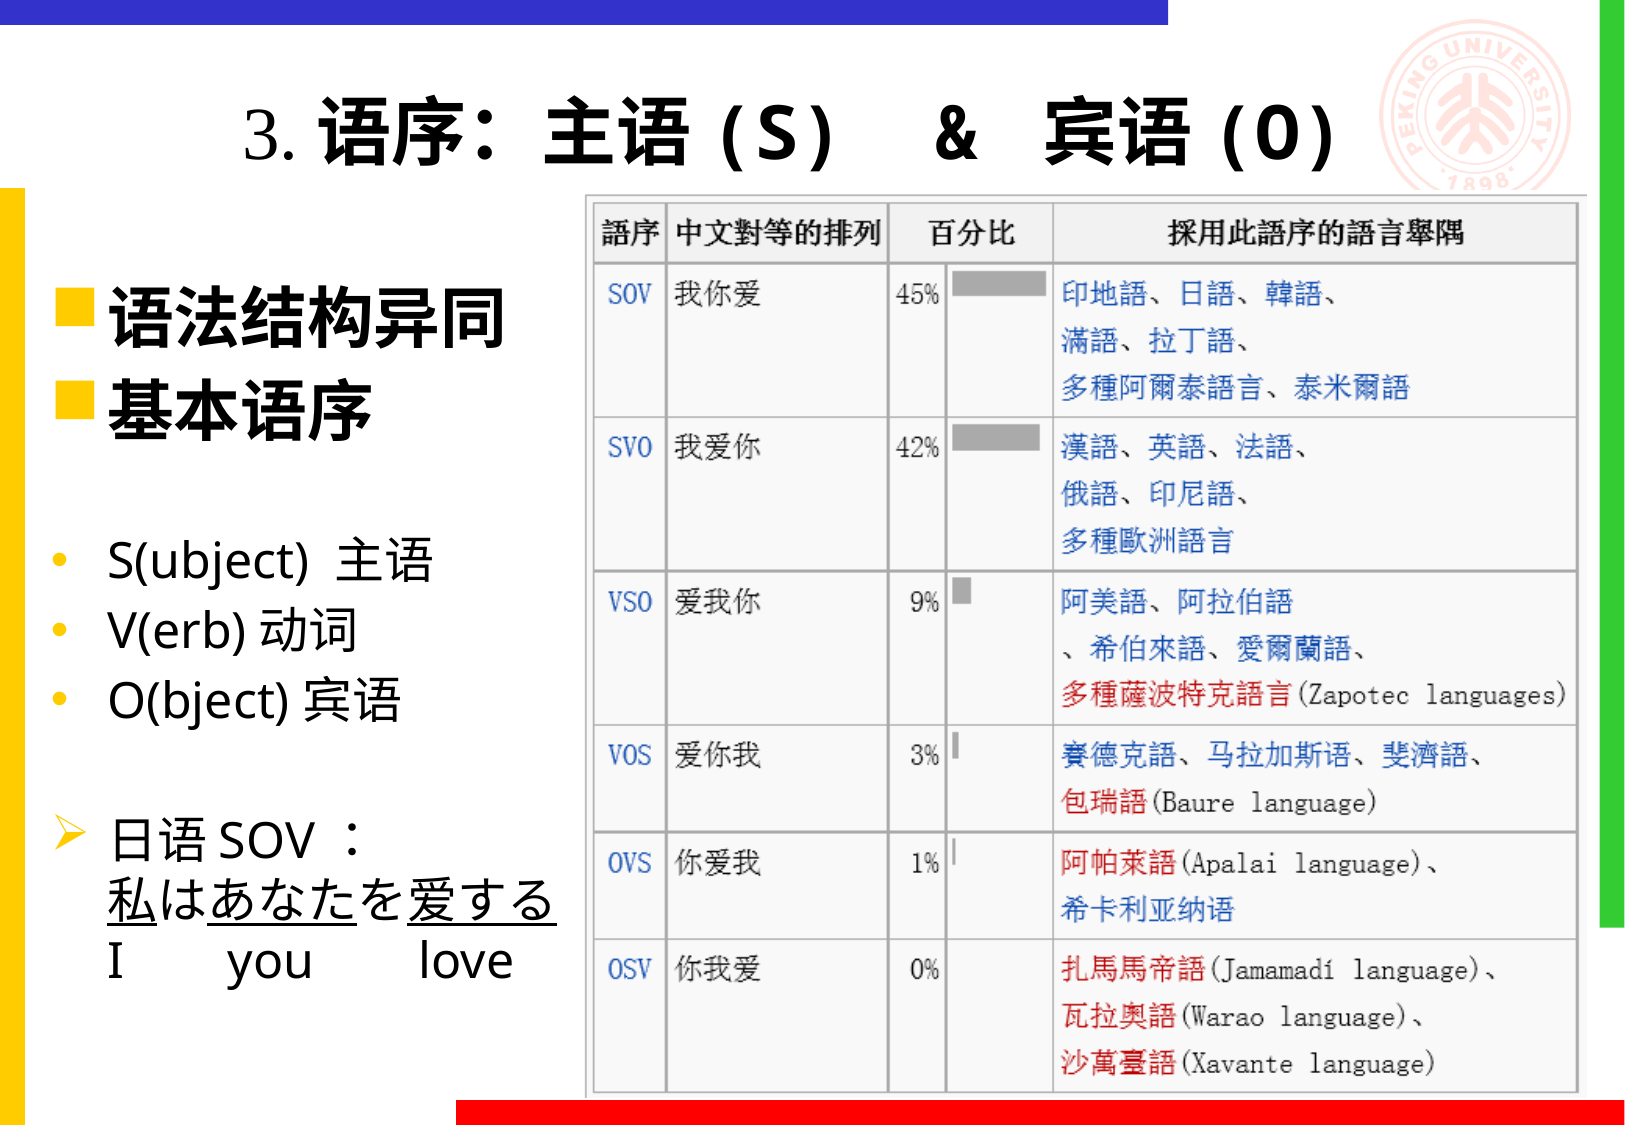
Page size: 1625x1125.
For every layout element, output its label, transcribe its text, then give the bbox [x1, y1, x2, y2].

list 语法结构异同 基本语序 S(ubject) 主语 V(erb)动词 O(bject)宾语 日语SOV： 私はあなたを爱する I you love [20, 184, 1592, 1083]
title 3.语序：主语(S) & 宾语(O) [62, 62, 1525, 184]
picture [575, 189, 1587, 1099]
